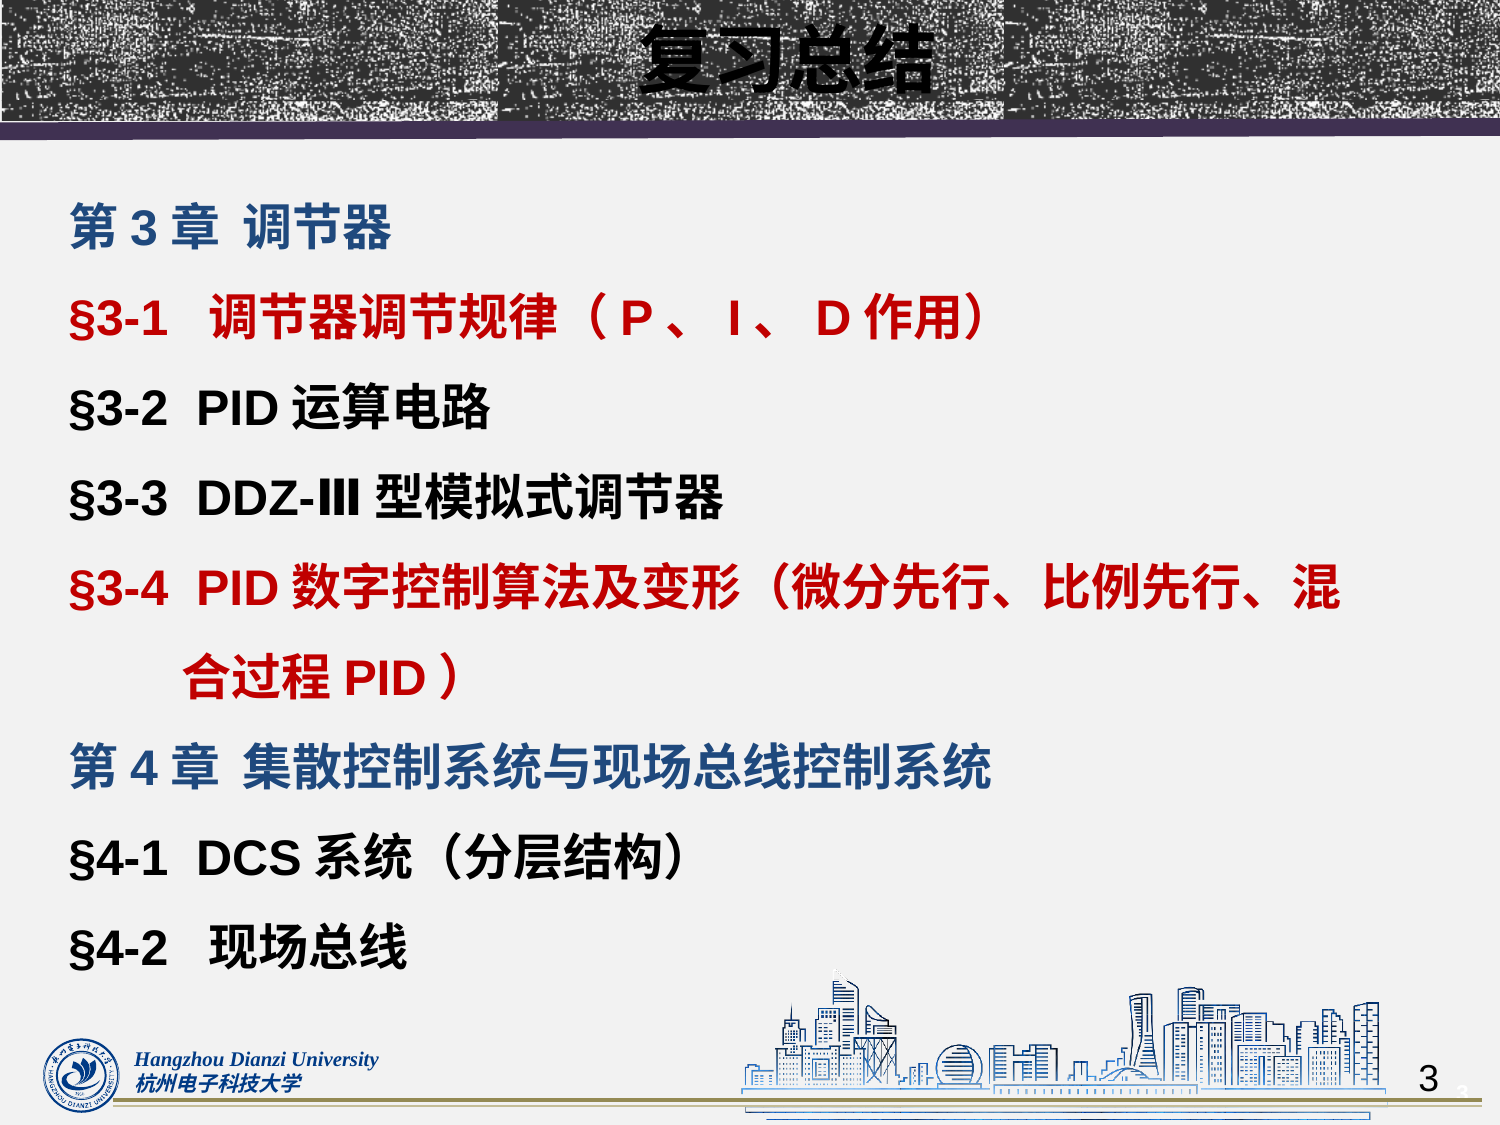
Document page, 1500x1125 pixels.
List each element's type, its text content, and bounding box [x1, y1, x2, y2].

picture [739, 1107, 1388, 1120]
text_box 复习总结 [0, 0, 1500, 139]
picture [739, 969, 1388, 1098]
text_box 第3章 调节器 §3-1 调节器调节规律（P、I、D作用） §3-2 PID运算电路 §3-3 DDZ-Ⅲ型模拟式调节器 §3-4 PID数字控制算法及变形（微分先行、比例先行、混 合过程PID） 第4章 集散控制系统与现场总线控制系统 §4-1 DCS系统（分层结构） §4-2 现场总线 [53, 157, 1404, 901]
slide_number 3 [1403, 1046, 1483, 1106]
